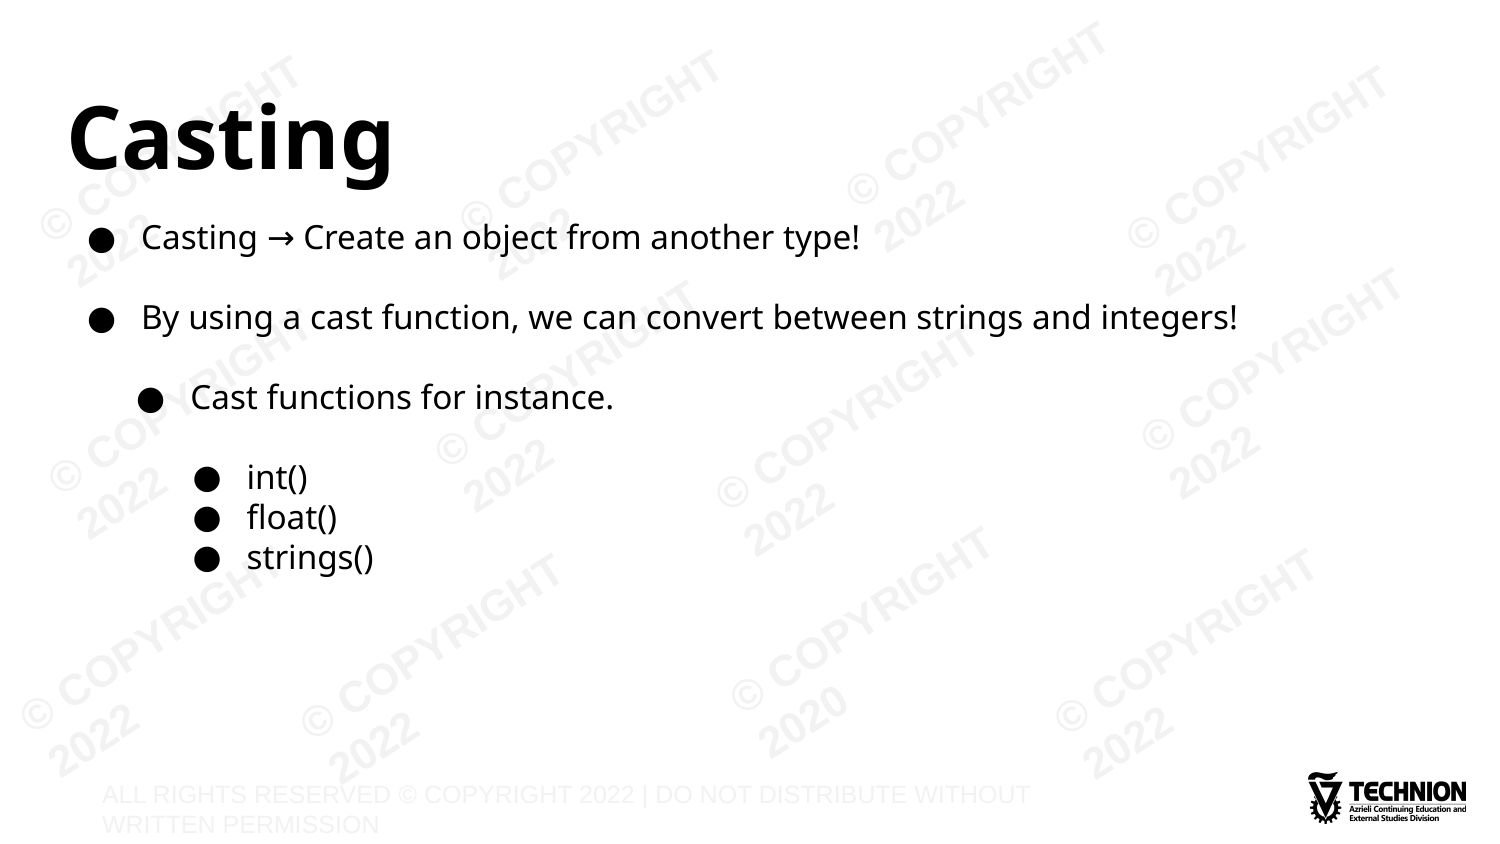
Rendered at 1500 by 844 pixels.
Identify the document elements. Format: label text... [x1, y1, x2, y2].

subtitle Casting → Create an object from another type! By using a cast function, we can convert between strings and integers! Cast functions for instance. int() float() strings() [51, 201, 1449, 740]
title Casting [51, 67, 1449, 167]
